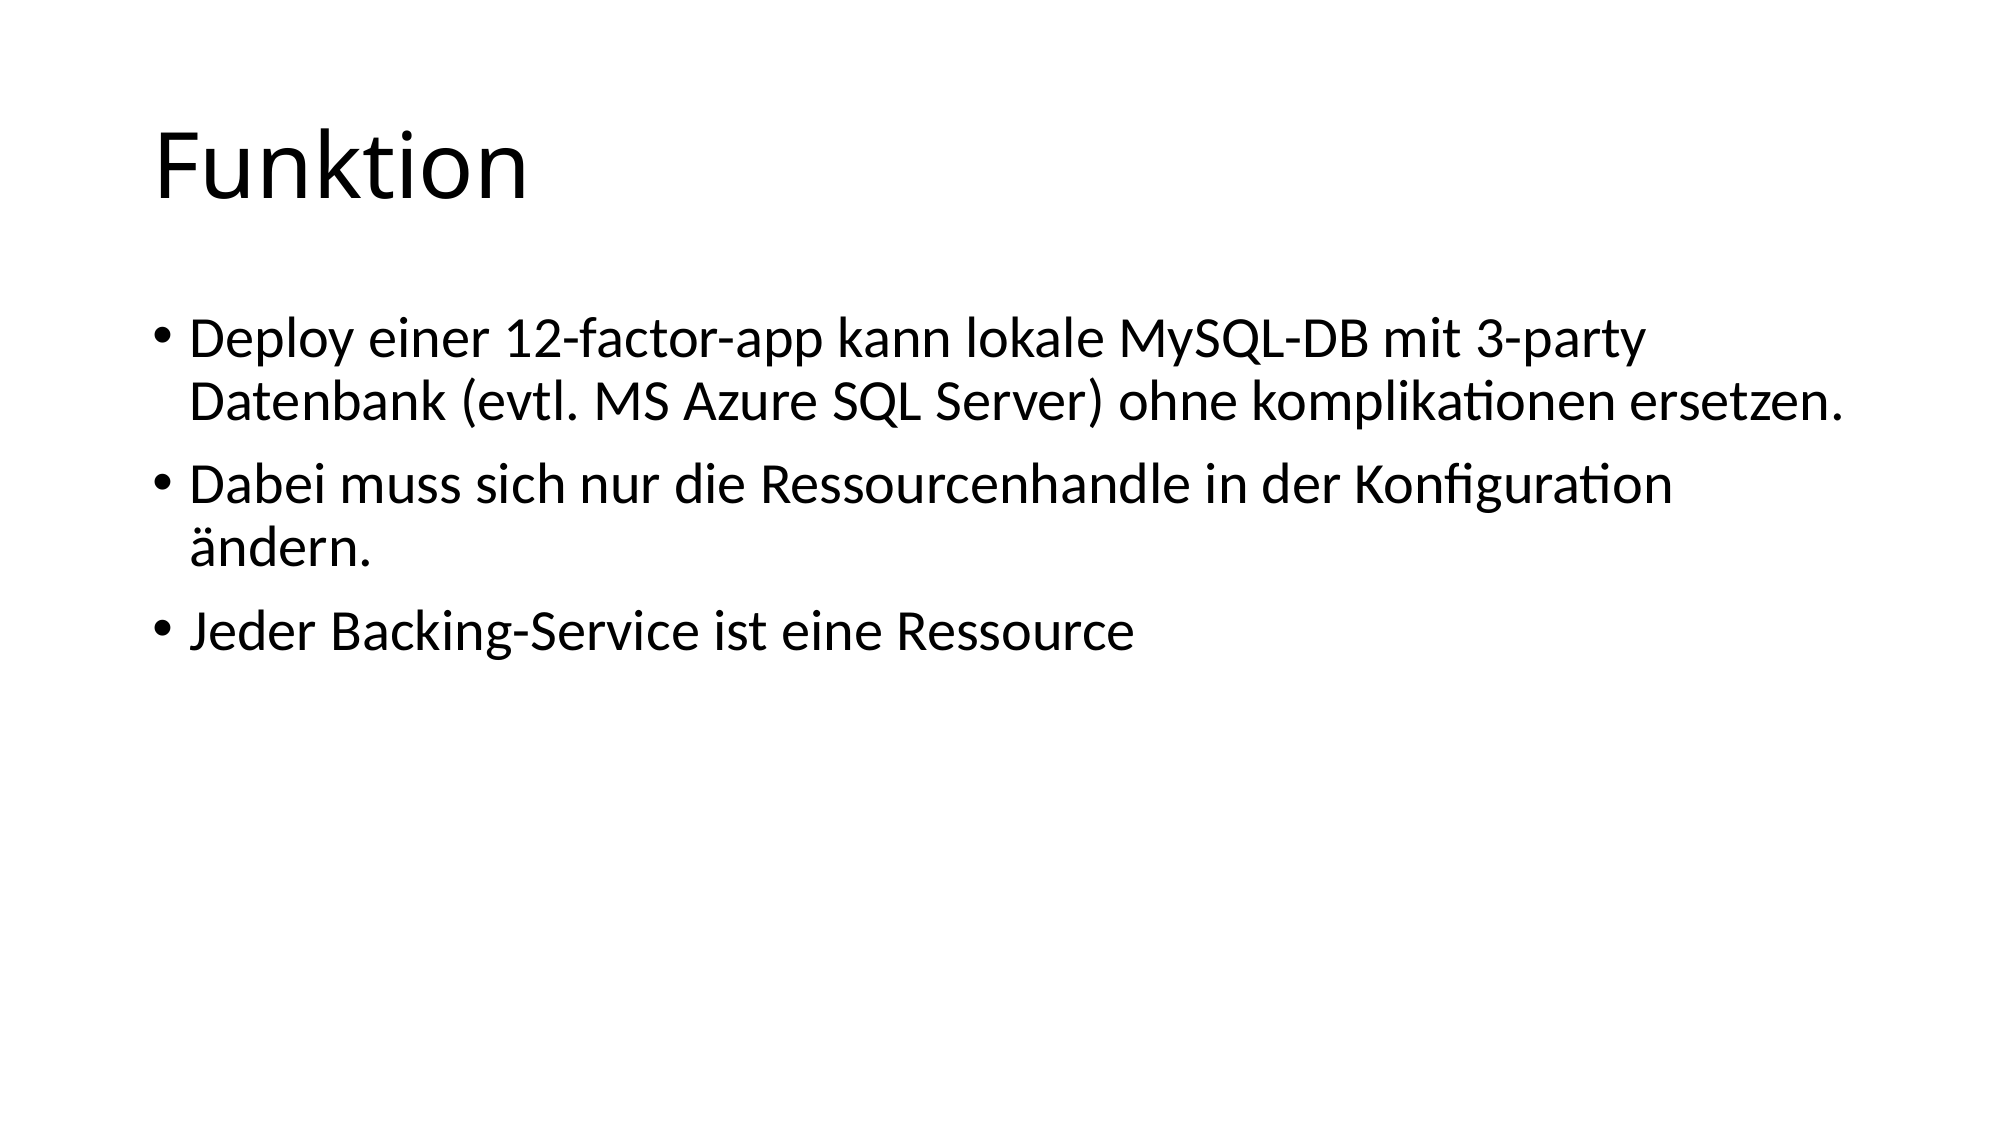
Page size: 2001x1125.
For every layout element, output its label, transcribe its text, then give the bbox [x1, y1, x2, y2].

title Funktion [137, 59, 1863, 278]
list Deploy einer 12-factor-app kann lokale MySQL-DB mit 3-party Datenbank (evtl. MS Azure SQL Server) ohne komplikationen ersetzen. Dabei muss sich nur die Ressourcenhandle in der Konfiguration ändern. Jeder Backing-Service ist eine Ressource [137, 299, 1863, 1014]
